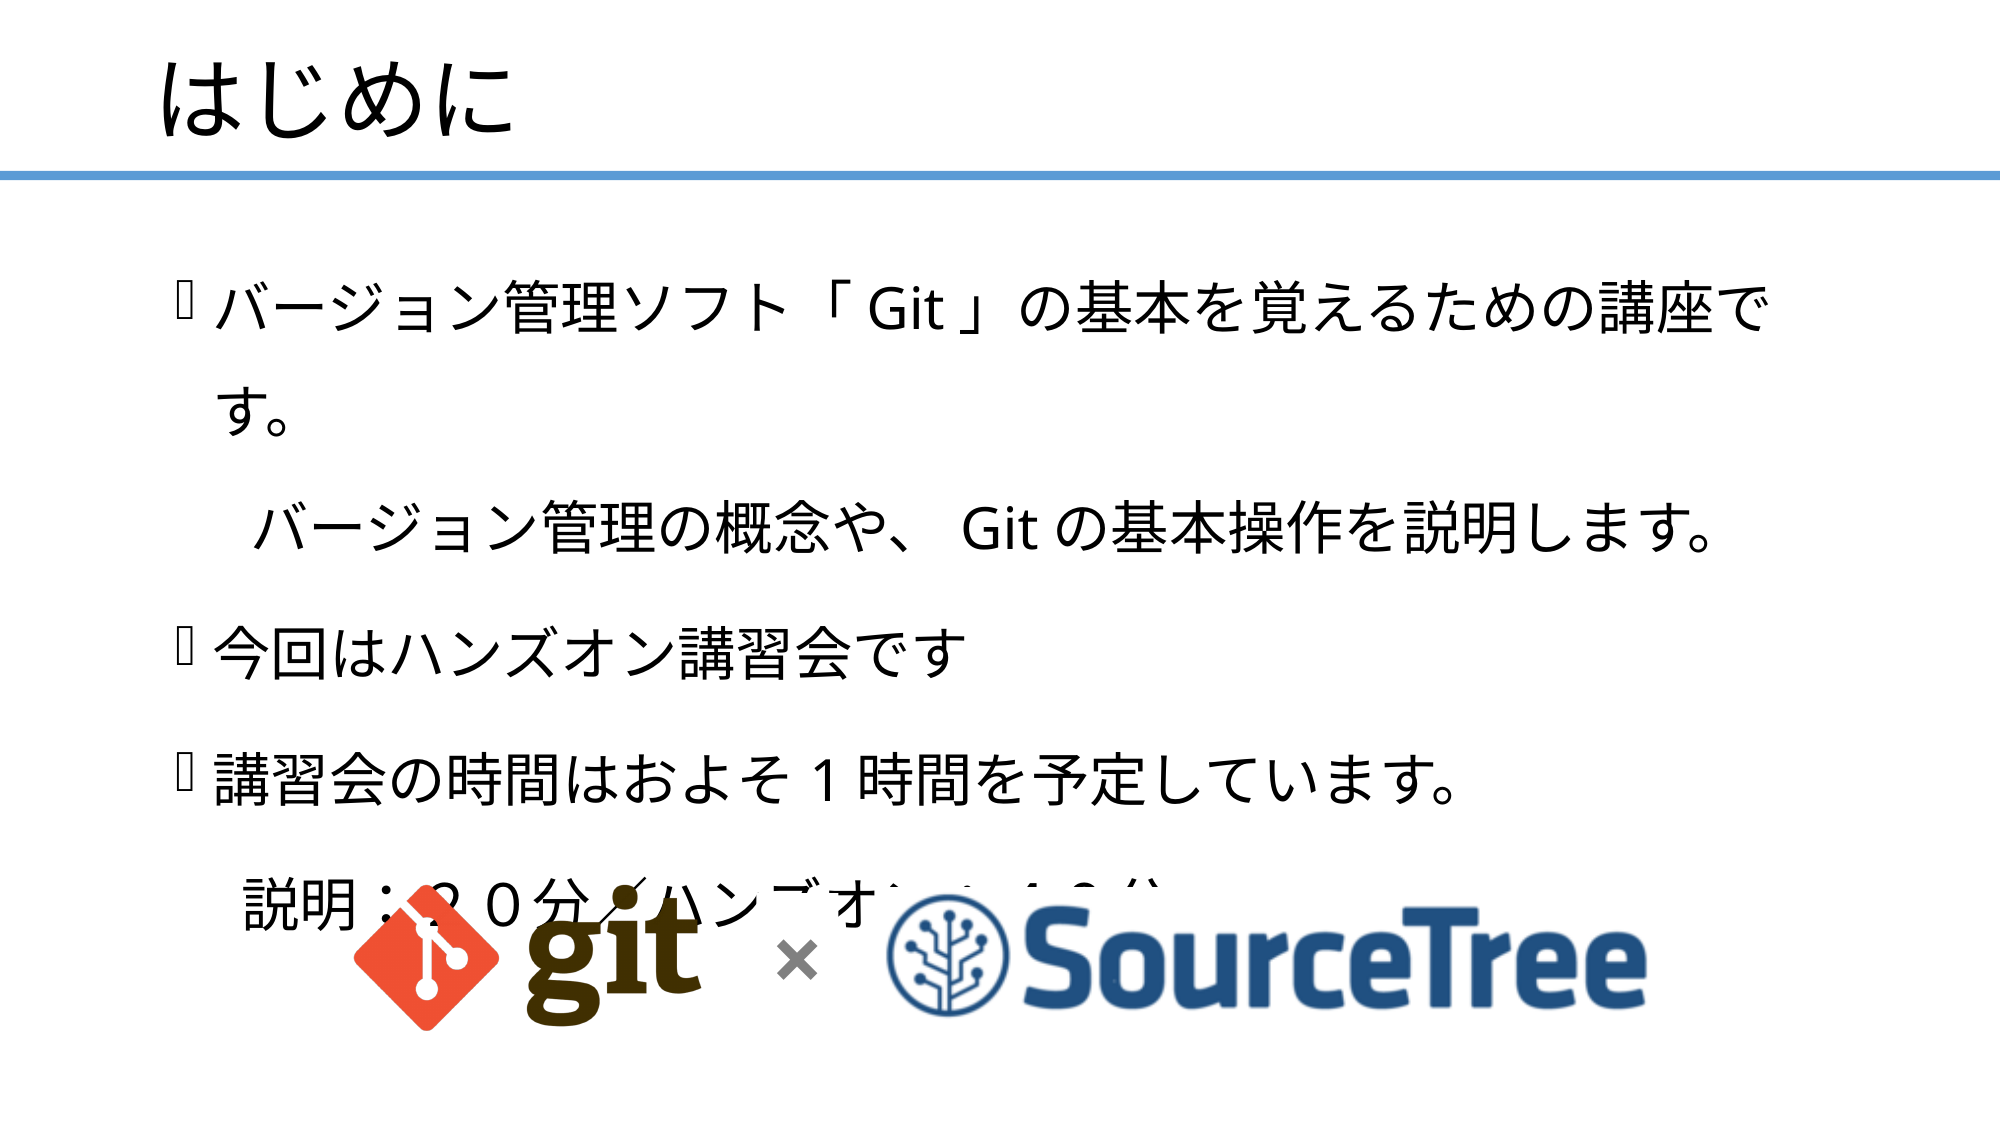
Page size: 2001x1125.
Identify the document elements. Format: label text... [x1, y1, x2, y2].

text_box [338, 837, 1665, 1075]
title はじめに [138, 35, 1864, 171]
list バージョン管理ソフト「Git」の基本を覚えるための講座です。 バージョン管理の概念や、Gitの基本操作を説明します。 今回はハンズオン講習会です 講習会の時間はおよそ1時間を予定しています。 説明：２０分／ハンズオン：４０分 [160, 228, 1840, 914]
